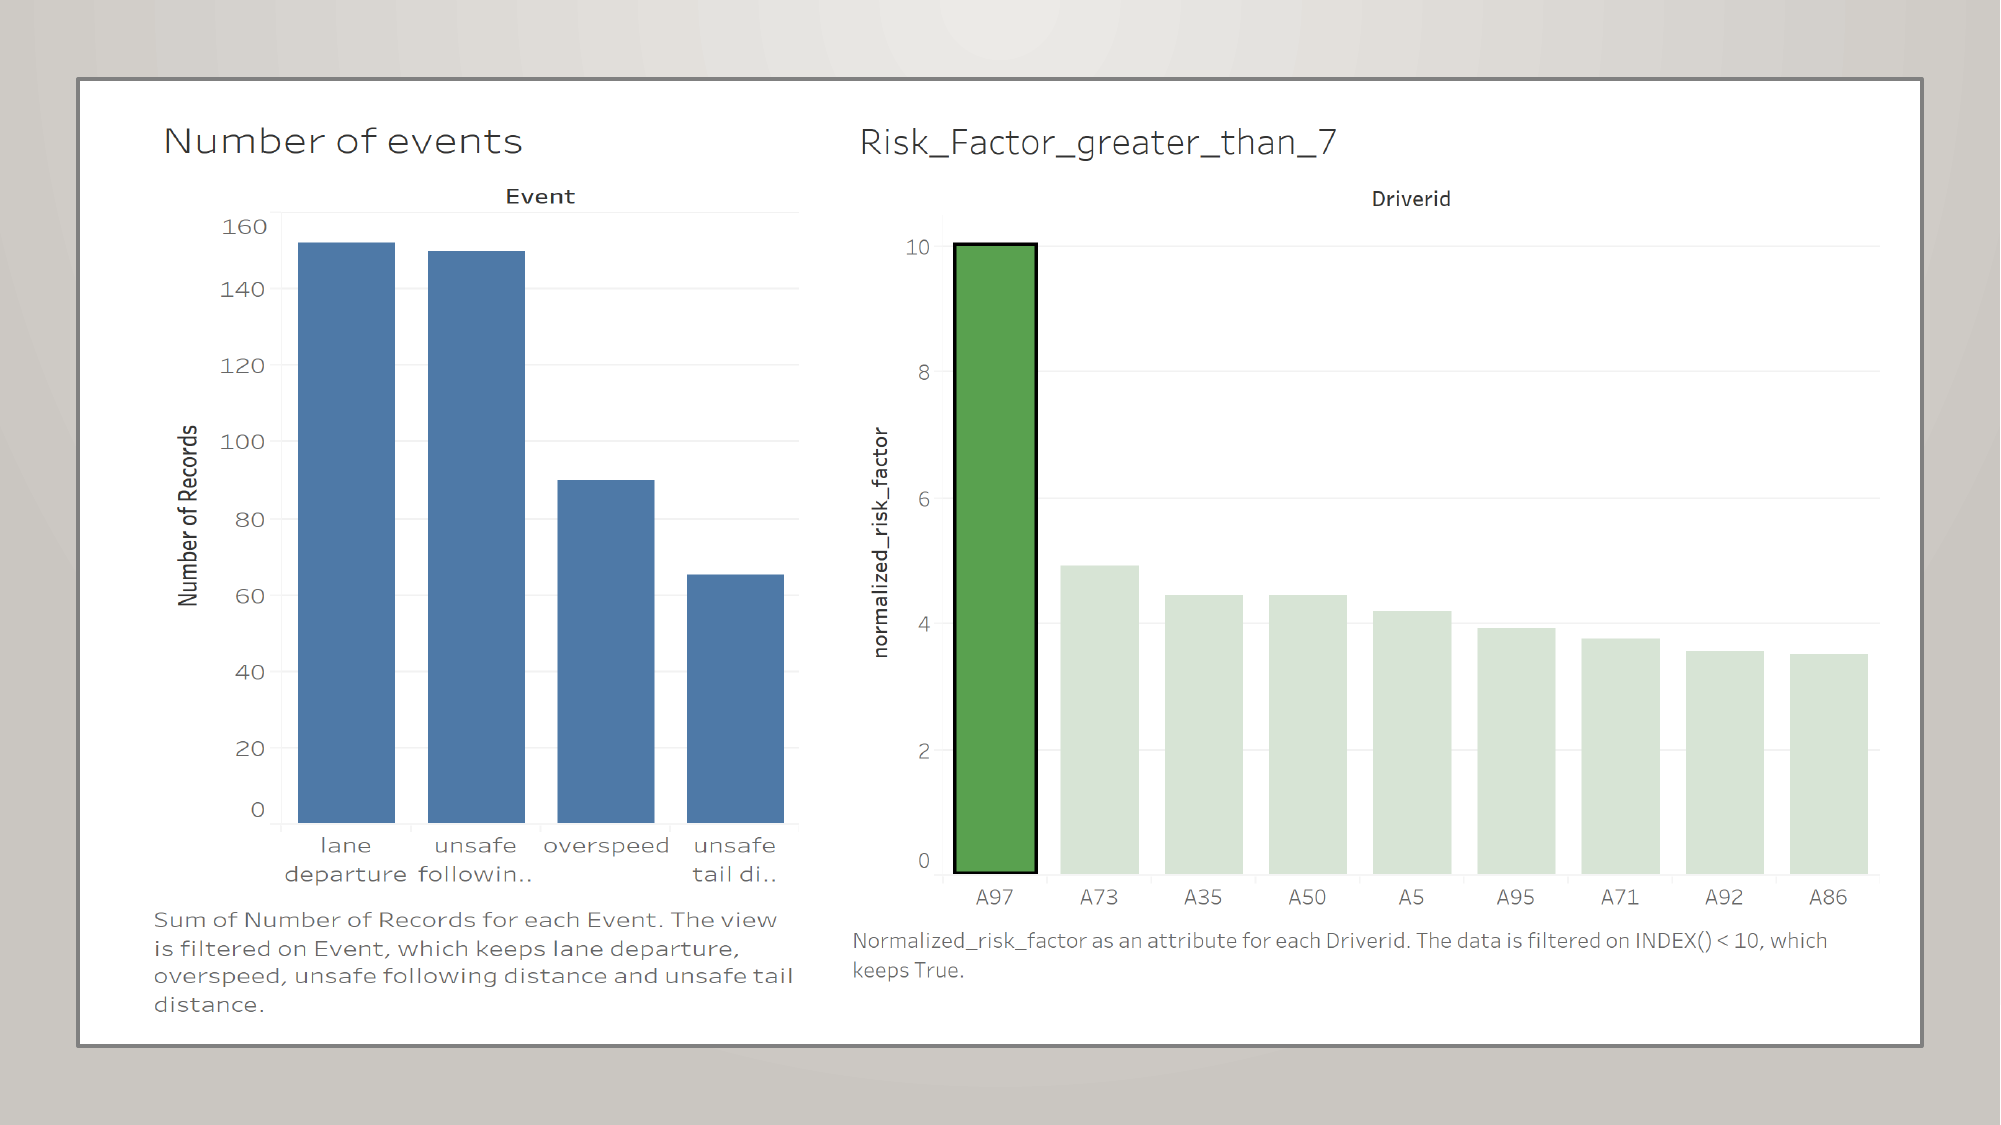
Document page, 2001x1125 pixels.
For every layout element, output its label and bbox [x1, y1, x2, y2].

picture [0, 105, 2000, 1125]
text_box [0, 0, 2000, 1004]
text_box [77, 77, 1923, 1004]
picture [851, 105, 1880, 984]
